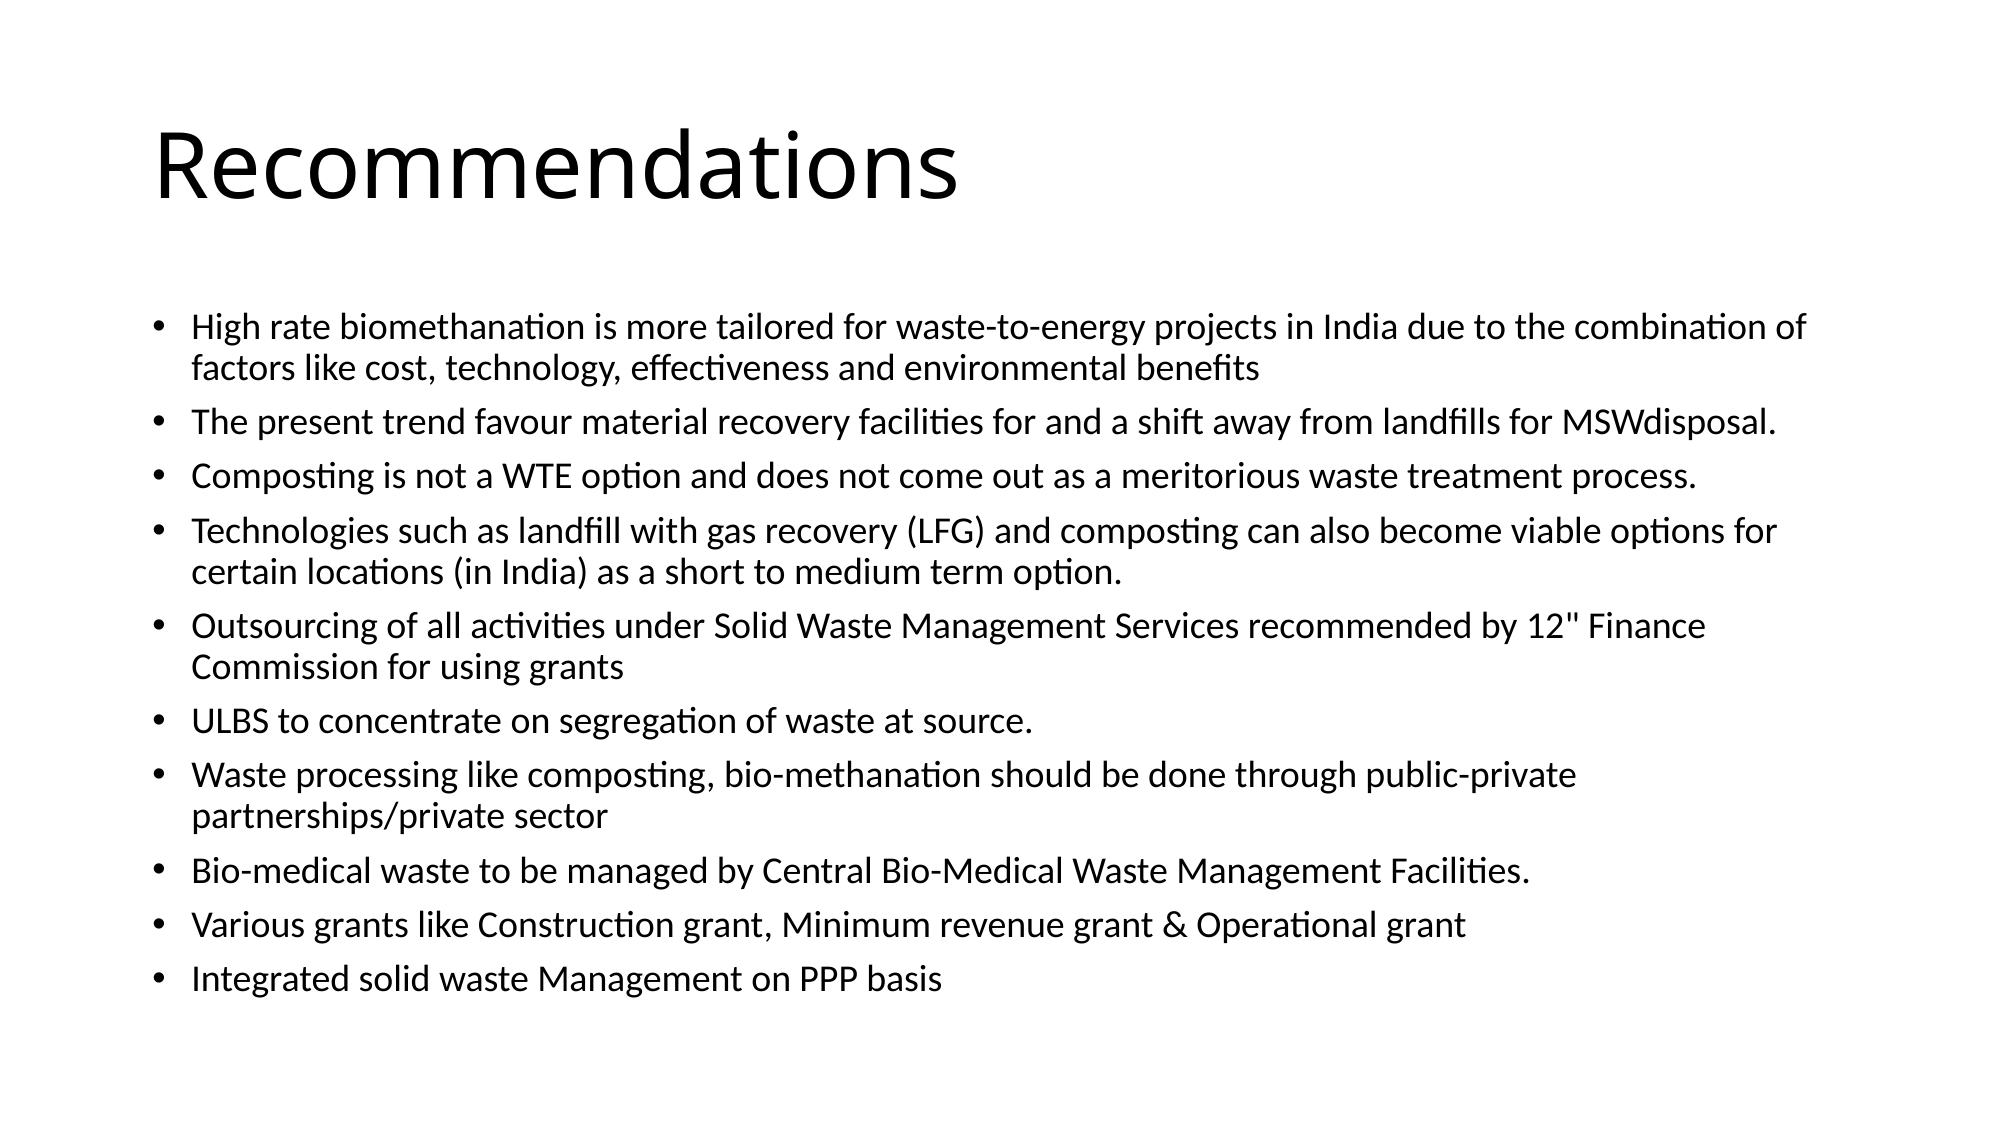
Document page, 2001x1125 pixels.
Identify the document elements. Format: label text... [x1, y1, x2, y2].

title Recommendations [137, 59, 1863, 278]
list High rate biomethanation is more tailored for waste-to-energy projects in India due to the combination of factors like cost, technology, effectiveness and environmental benefits The present trend favour material recovery facilities for and a shift away from landfills for MSWdisposal. Composting is not a WTE option and does not come out as a meritorious waste treatment process. Technologies such as landfill with gas recovery (LFG) and composting can also become viable options for certain locations (in India) as a short to medium term option. Outsourcing of all activities under Solid Waste Management Services recommended by 12" Finance Commission for using grants ULBS to concentrate on segregation of waste at source. Waste processing like composting, bio-methanation should be done through public-private partnerships/private sector Bio-medical waste to be managed by Central Bio-Medical Waste Management Facilities. Various grants like Construction grant, Minimum revenue grant & Operational grant Integrated solid waste Management on PPP basis [137, 299, 1863, 1014]
